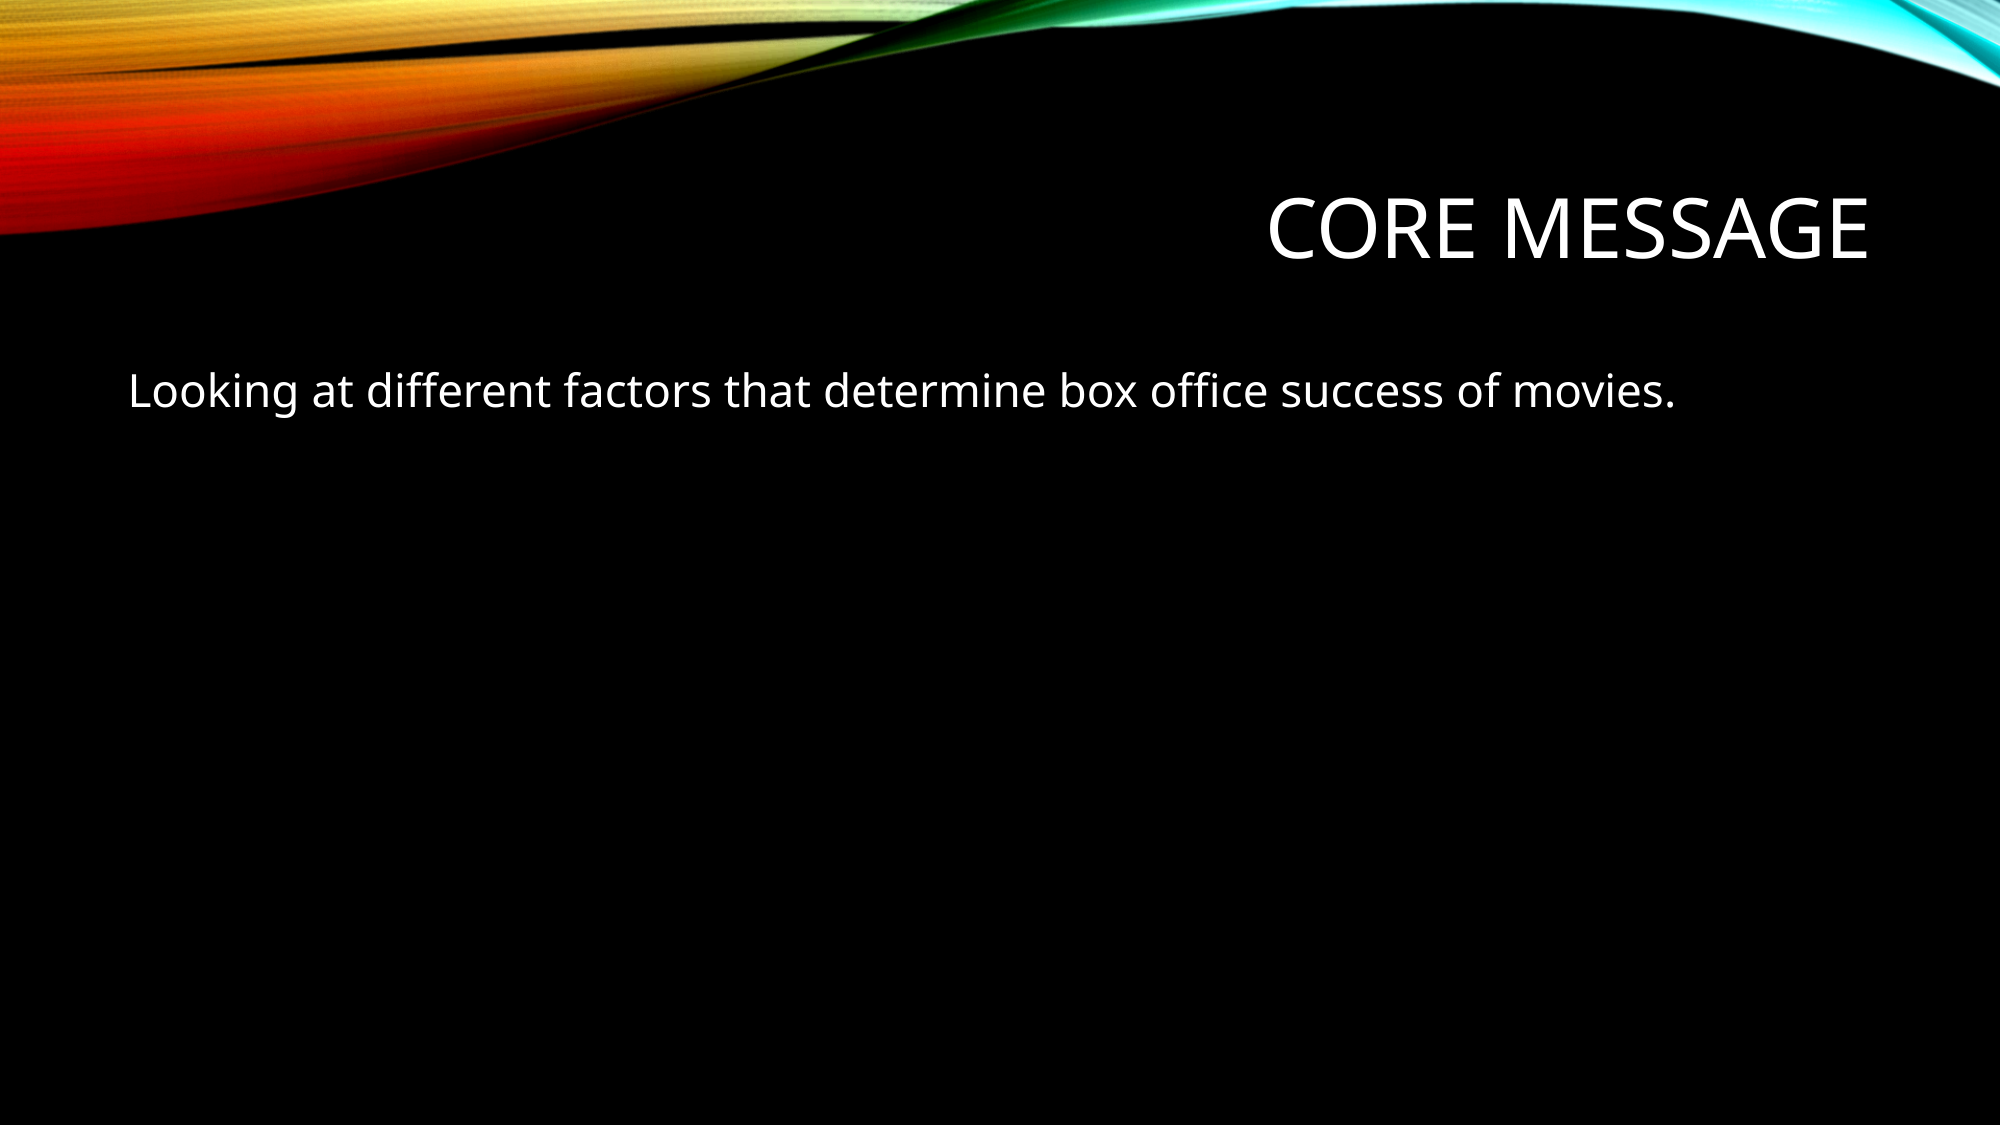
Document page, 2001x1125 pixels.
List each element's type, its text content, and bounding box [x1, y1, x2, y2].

picture [0, 0, 2000, 237]
title Core message [474, 125, 1888, 338]
list Looking at different factors that determine box office success of movies. [112, 360, 1888, 1021]
